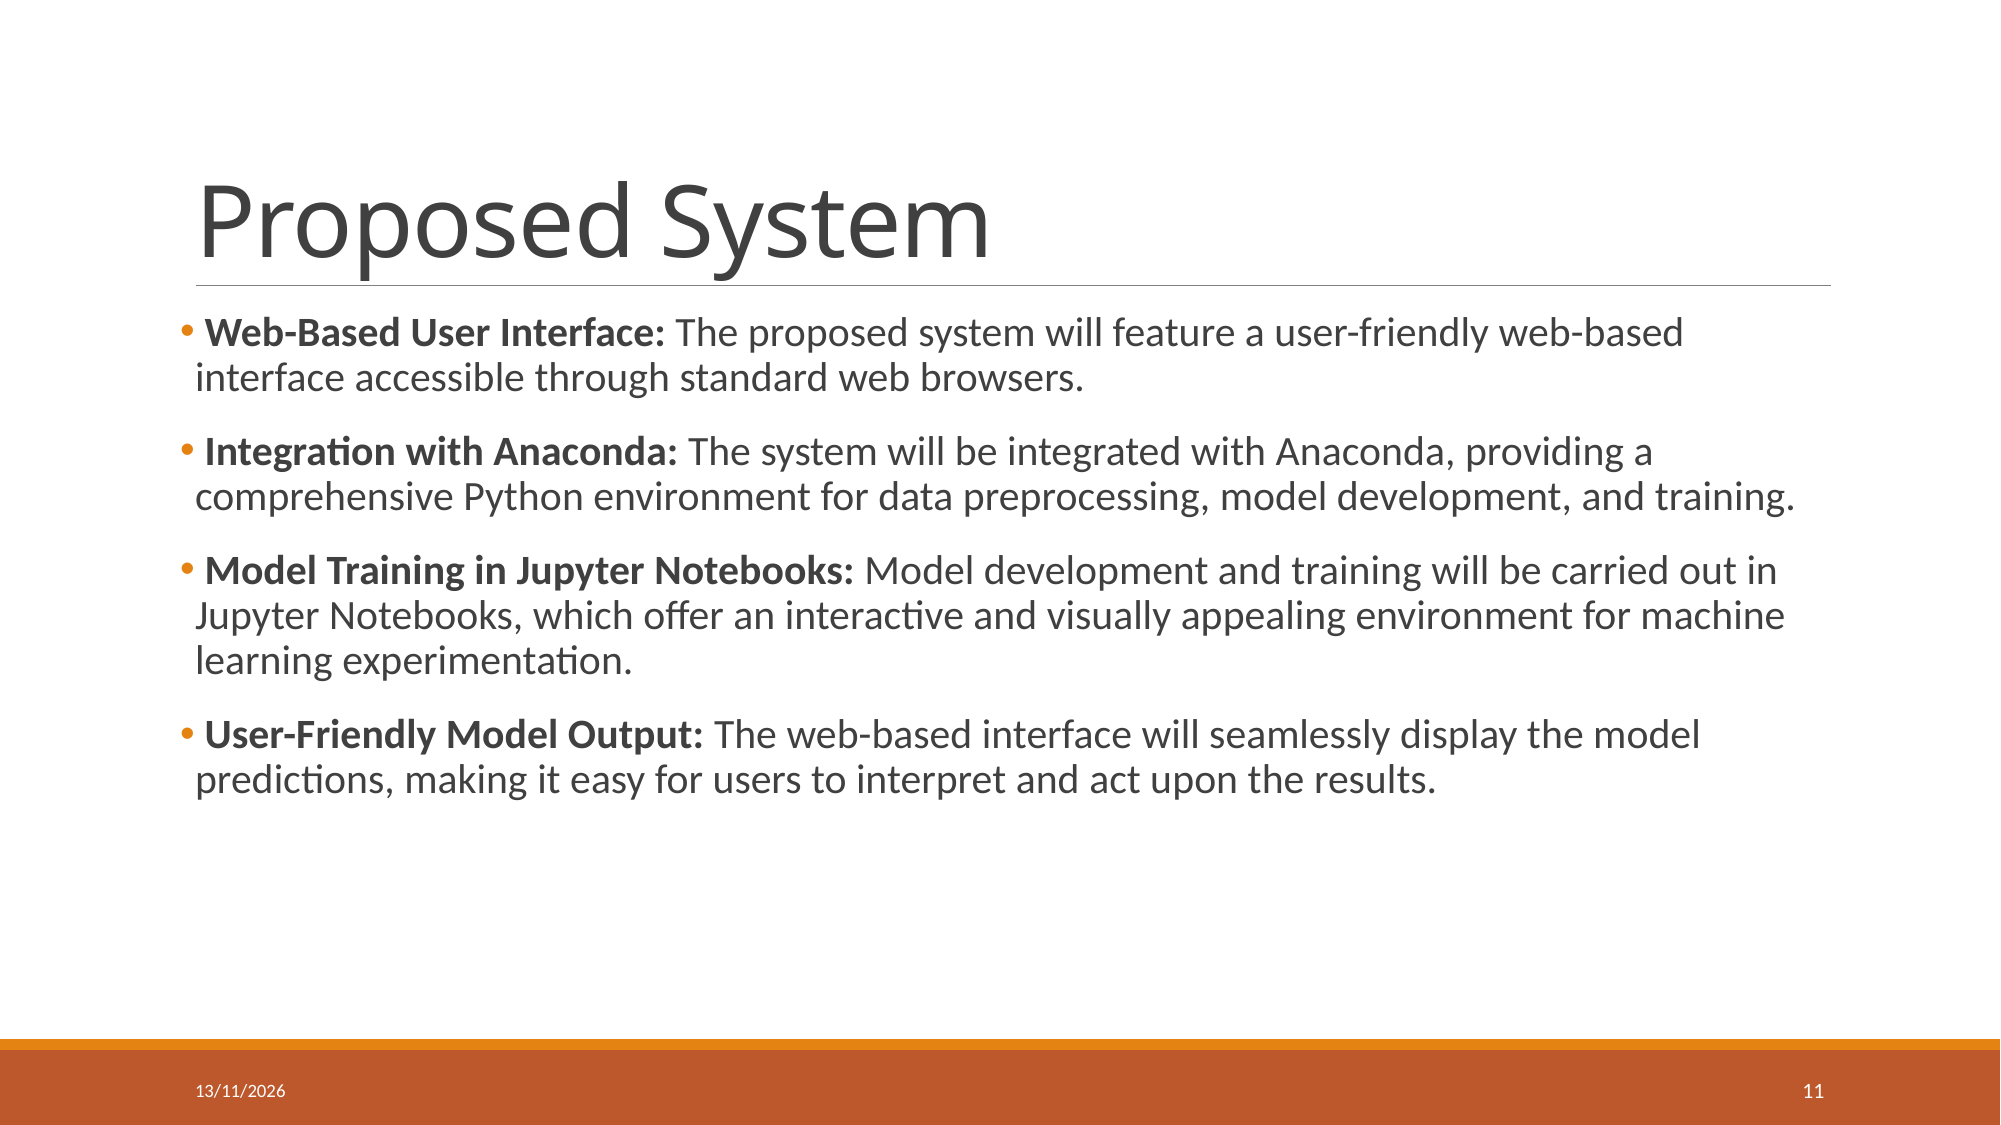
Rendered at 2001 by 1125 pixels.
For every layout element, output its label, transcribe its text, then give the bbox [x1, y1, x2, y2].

slide_number 11 [1624, 1059, 1840, 1120]
list Web-Based User Interface: The proposed system will feature a user-friendly web-based interface accessible through standard web browsers. Integration with Anaconda: The system will be integrated with Anaconda, providing a comprehensive Python environment for data preprocessing, model development, and training. Model Training in Jupyter Notebooks: Model development and training will be carried out in Jupyter Notebooks, which offer an interactive and visually appealing environment for machine learning experimentation. User-Friendly Model Output: The web-based interface will seamlessly display the model predictions, making it easy for users to interpret and act upon the results. [180, 302, 1830, 963]
title Proposed System [180, 47, 1830, 285]
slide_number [180, 1059, 586, 1120]
